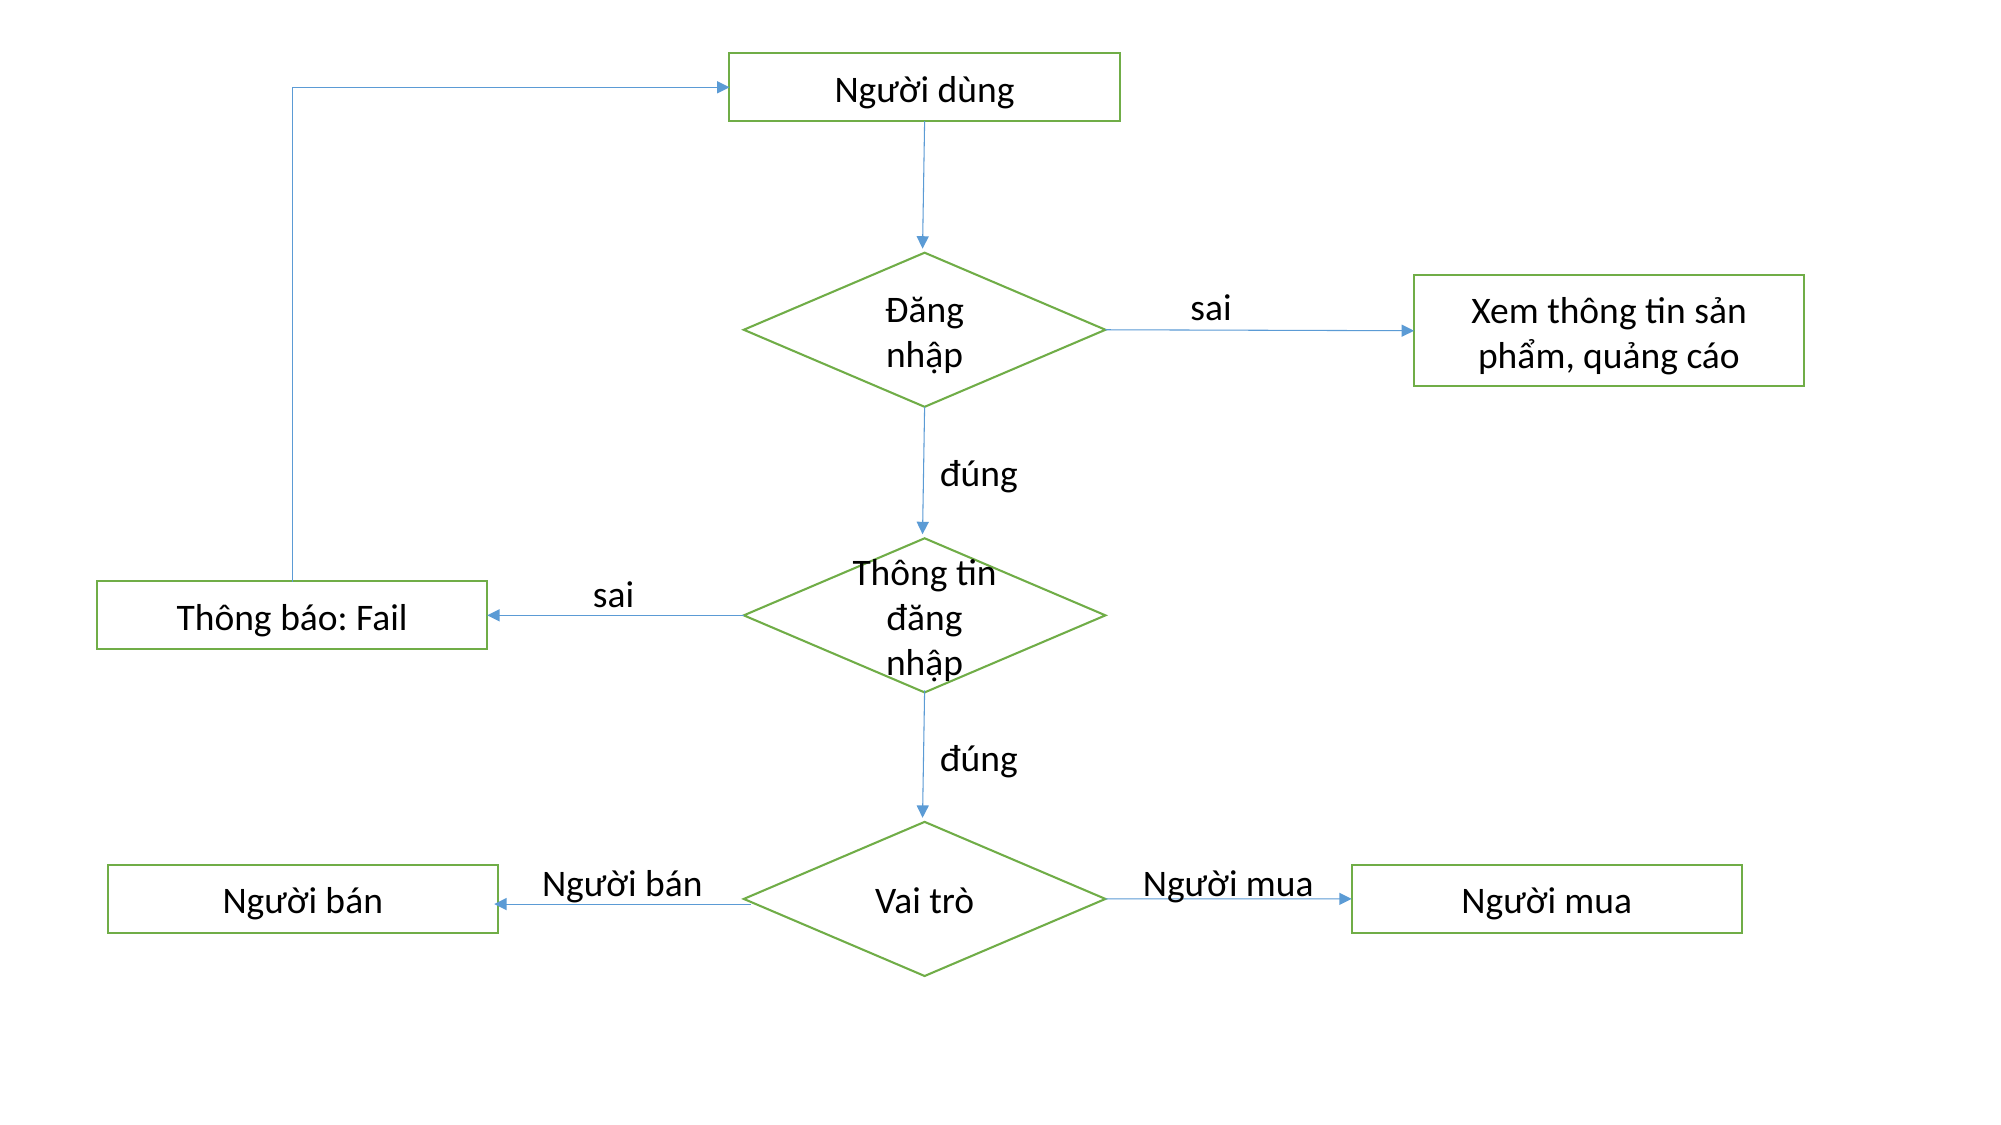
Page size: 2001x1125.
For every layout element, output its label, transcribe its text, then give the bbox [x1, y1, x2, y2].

text_box Vai trò [741, 820, 1106, 978]
text_box Người bán [527, 851, 718, 903]
text_box Thông tin đăng nhập [741, 537, 1109, 693]
text_box Thông báo: Fail [96, 580, 488, 650]
text_box sai [578, 616, 650, 623]
text_box Xem thông tin sản phẩm, quảng cáo [1413, 274, 1805, 387]
text_box Người mua [1351, 864, 1743, 934]
text_box đúng [925, 441, 1033, 501]
text_box Người dùng [728, 52, 1121, 122]
text_box sai [1175, 331, 1247, 335]
text_box Đăng nhập [741, 251, 1107, 408]
text_box Người mua [1128, 851, 1329, 898]
text_box sai [578, 562, 650, 615]
text_box đúng [925, 726, 1033, 787]
text_box sai [1175, 275, 1247, 329]
text_box Người bán [527, 905, 718, 912]
text_box Người bán [107, 864, 499, 934]
text_box Người mua [1128, 900, 1329, 912]
